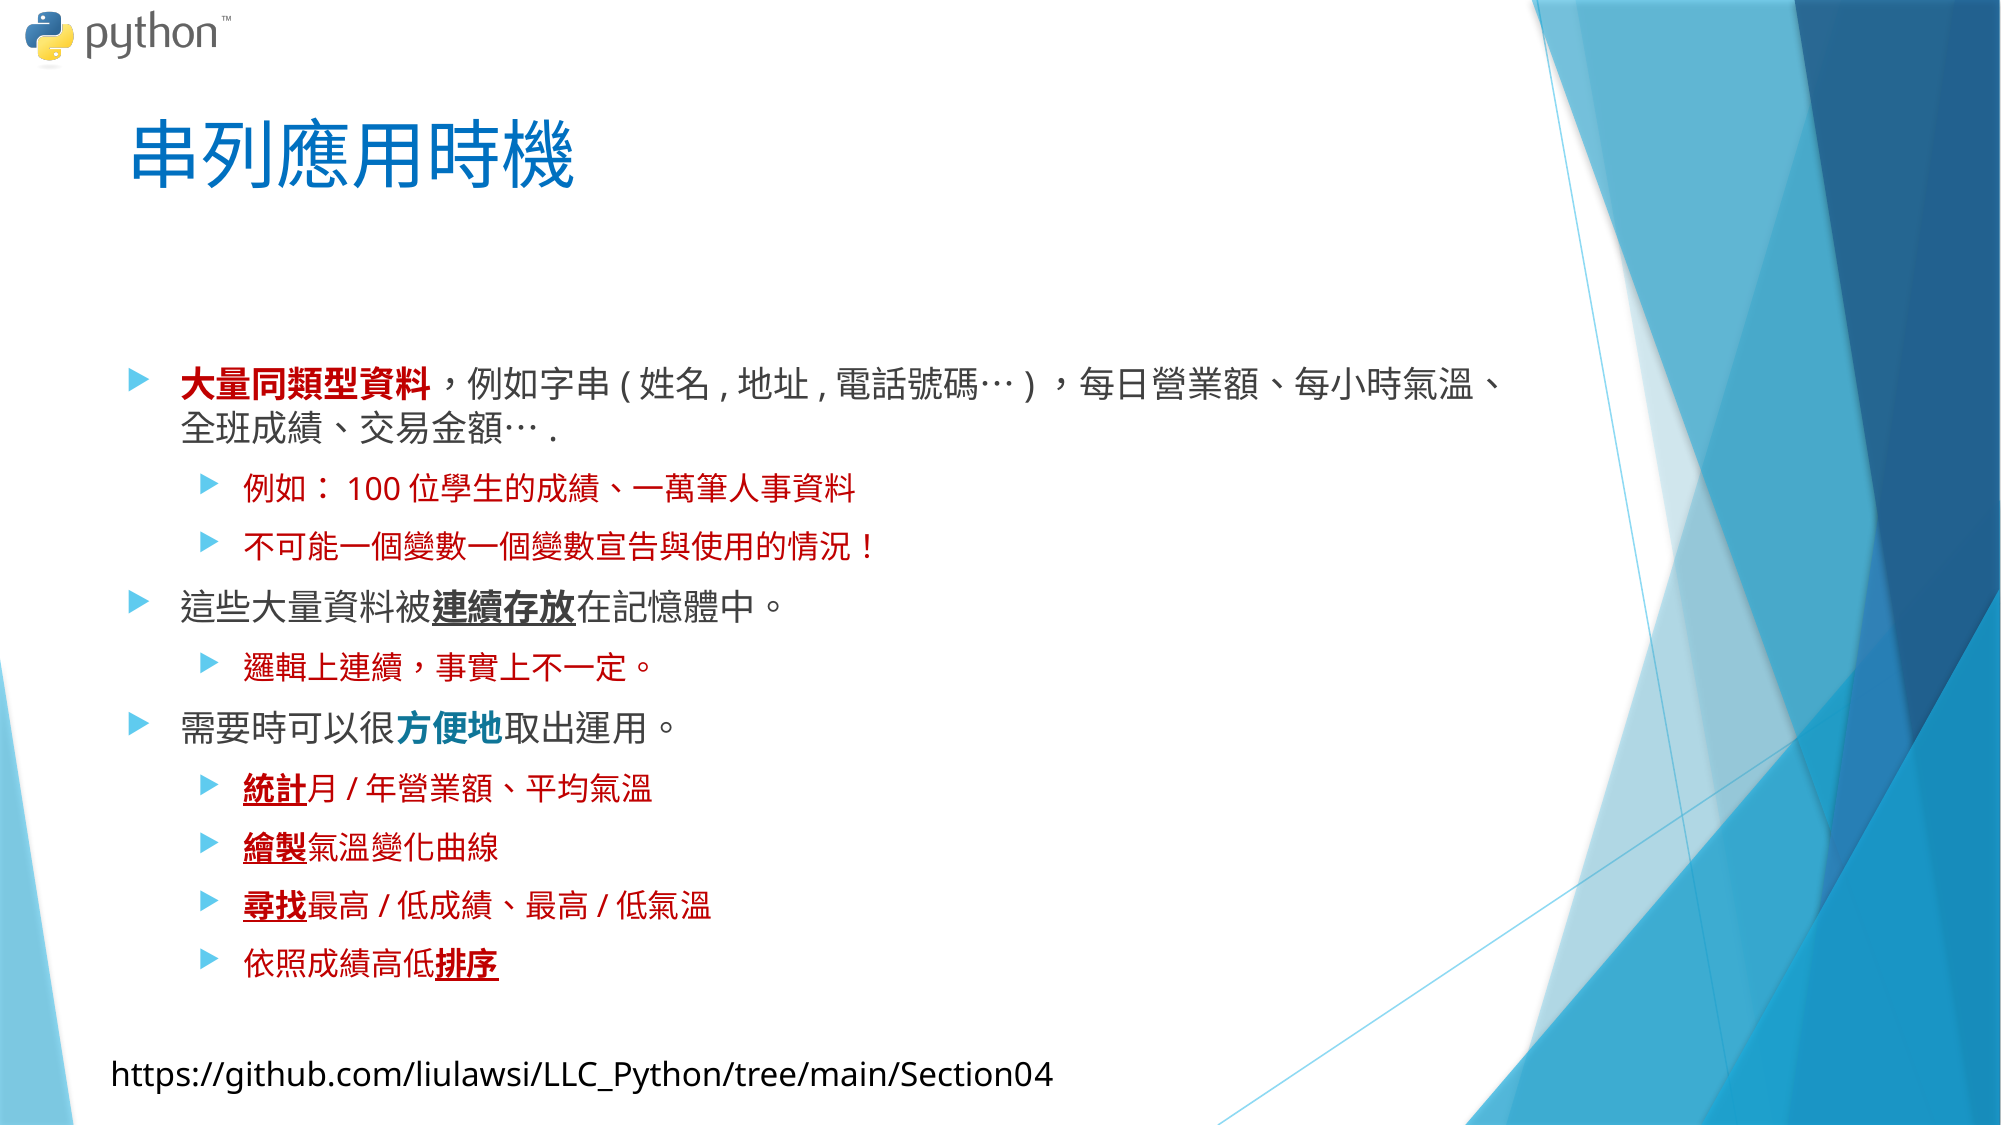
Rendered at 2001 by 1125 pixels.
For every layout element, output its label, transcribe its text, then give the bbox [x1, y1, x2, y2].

picture [23, 9, 233, 71]
list 大量同類型資料，例如字串(姓名,地址,電話號碼…)，每日營業額、每小時氣溫、全班成績、交易金額…. 例如：100位學生的成績、一萬筆人事資料 不可能一個變數一個變數宣告與使用的情況！ 這些大量資料被連續存放在記憶體中。 邏輯上連續，事實上不一定。 需要時可以很方便地取出運用。 統計月/年營業額、平均氣溫 繪製氣溫變化曲線 尋找最高/低成績、最高/低氣溫 依照成績高低排序 [111, 354, 1522, 992]
title 串列應用時機 [111, 99, 1522, 317]
